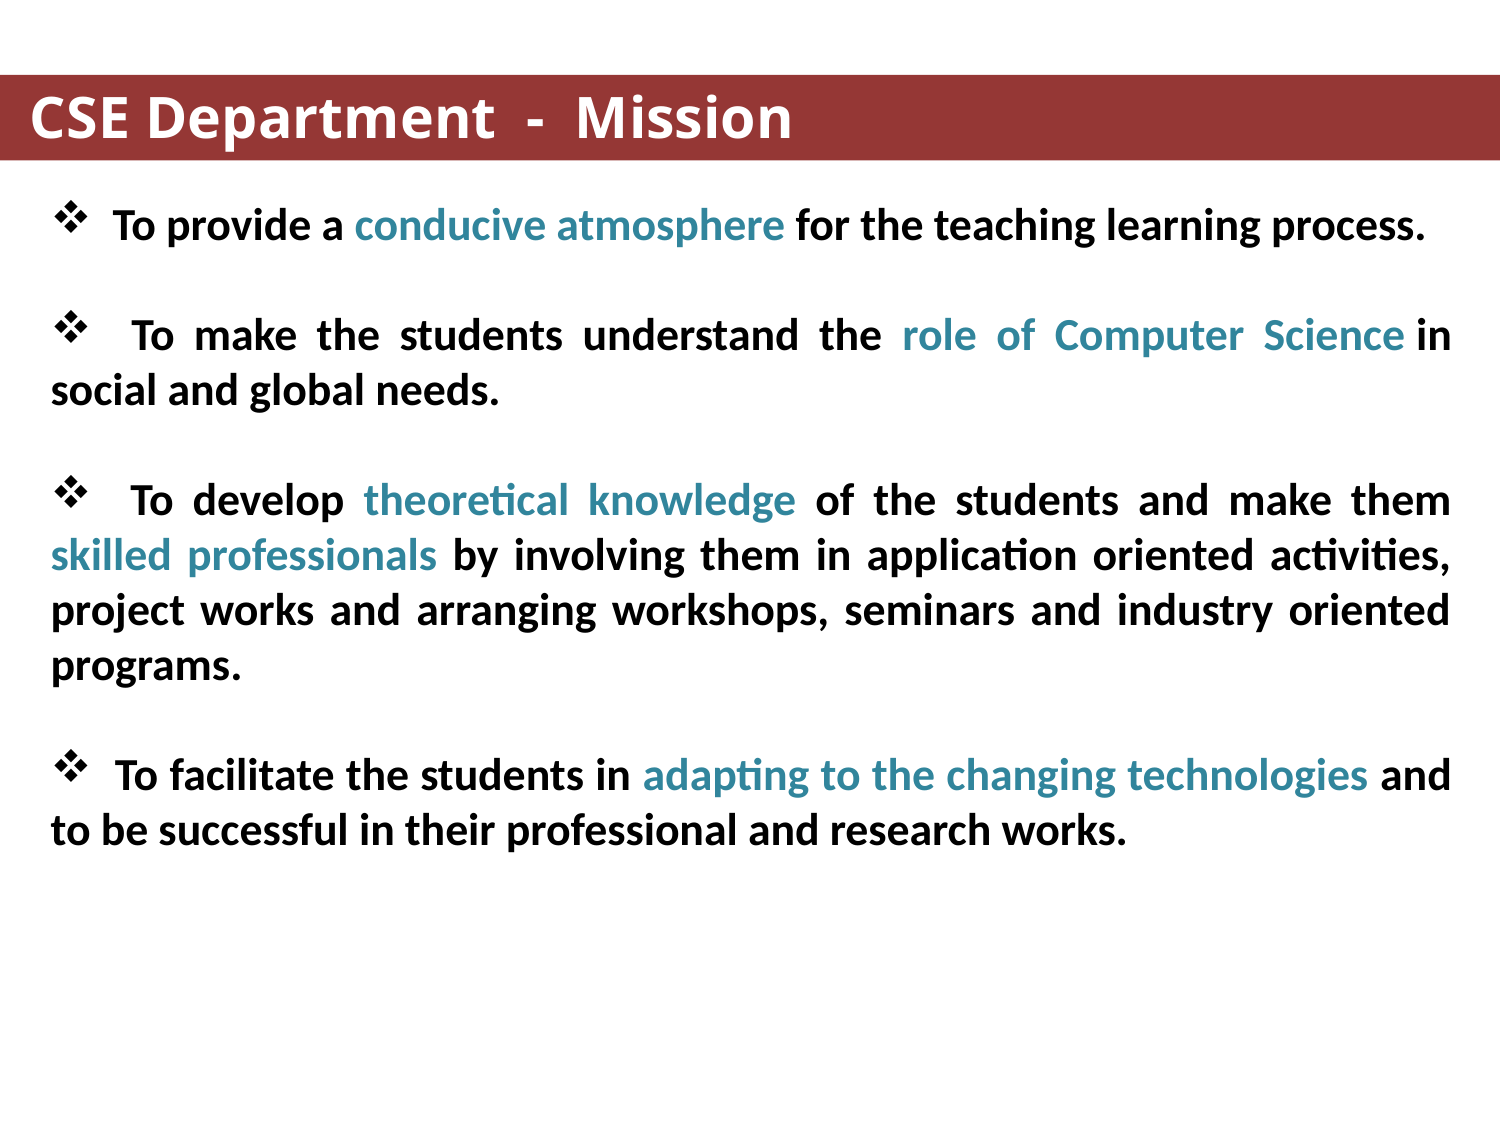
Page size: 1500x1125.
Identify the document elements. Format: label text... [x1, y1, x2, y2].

text_box To provide a conducive atmosphere for the teaching learning process. To make the students understand the role of Computer Science in social and global needs. To develop theoretical knowledge of the students and make them skilled professionals by involving them in application oriented activities, project works and arranging workshops, seminars and industry oriented programs. To facilitate the students in adapting to the changing technologies and to be successful in their professional and research works. [35, 187, 1467, 862]
text_box CSE Department - Mission [0, 74, 1500, 161]
